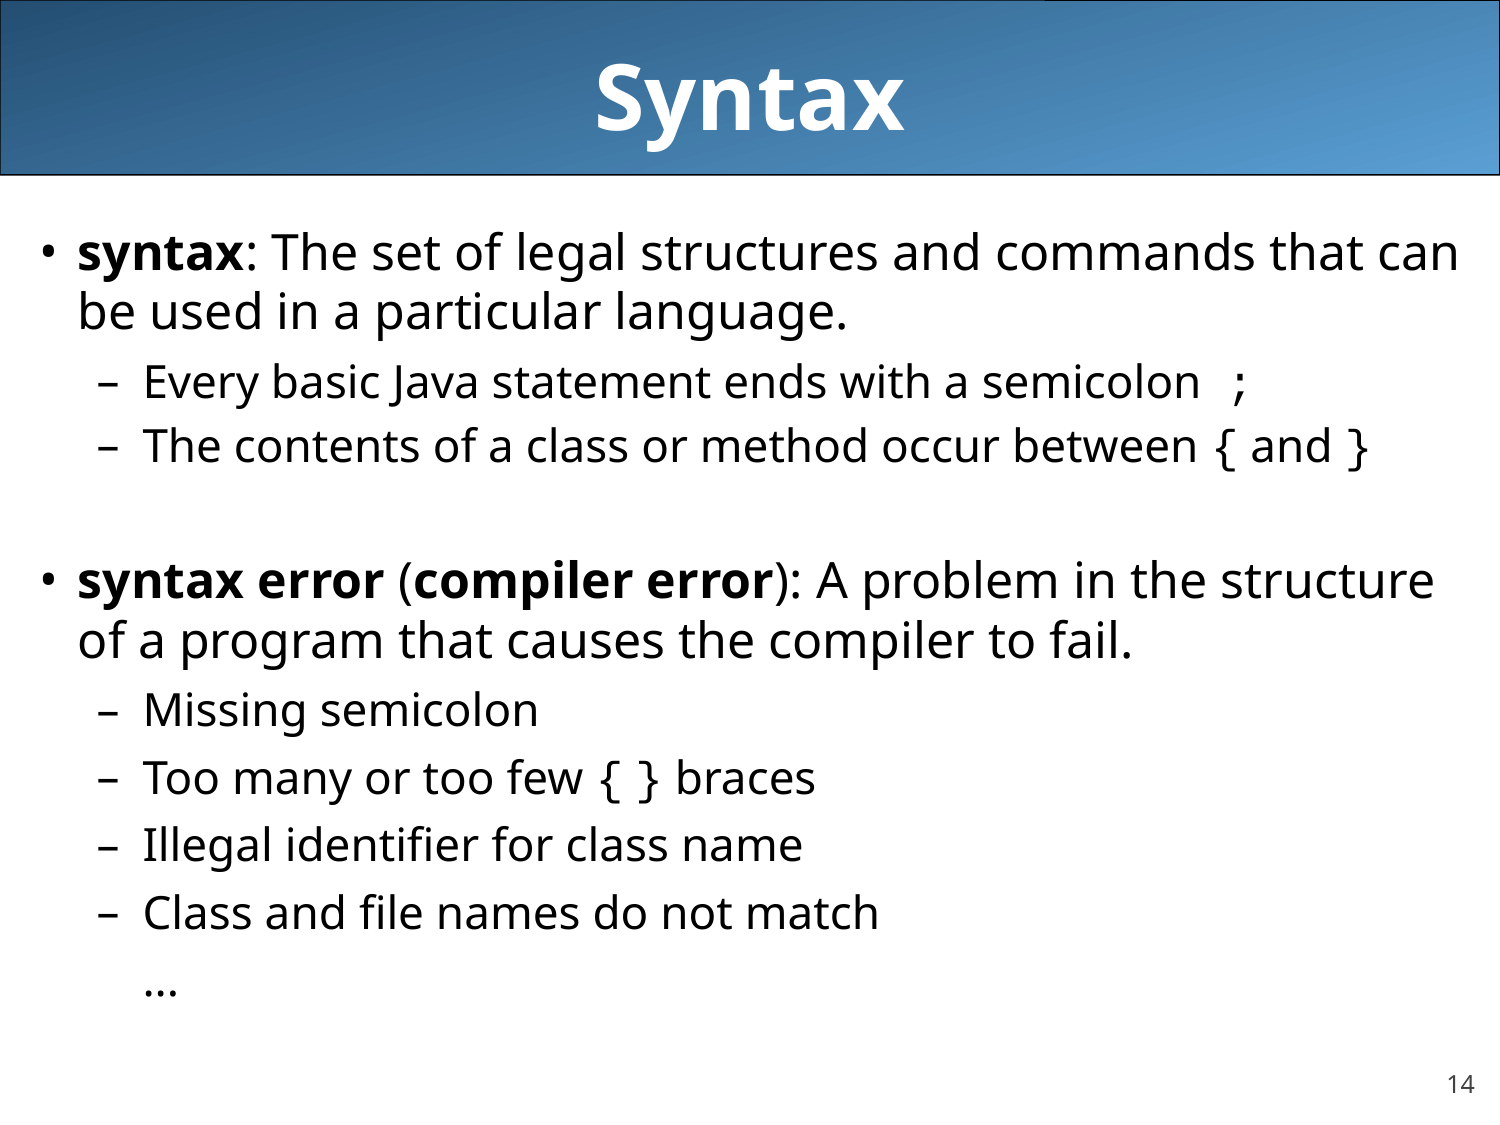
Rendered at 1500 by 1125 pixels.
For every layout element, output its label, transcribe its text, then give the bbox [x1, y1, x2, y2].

list syntax: The set of legal structures and commands that can be used in a particular language. Every basic Java statement ends with a semicolon ; The contents of a class or method occur between { and } syntax error (compiler error): A problem in the structure of a program that causes the compiler to fail. Missing semicolon Too many or too few { } braces Illegal identifier for class name Class and file names do not match ... [24, 212, 1500, 1063]
title Syntax [75, 0, 1425, 188]
